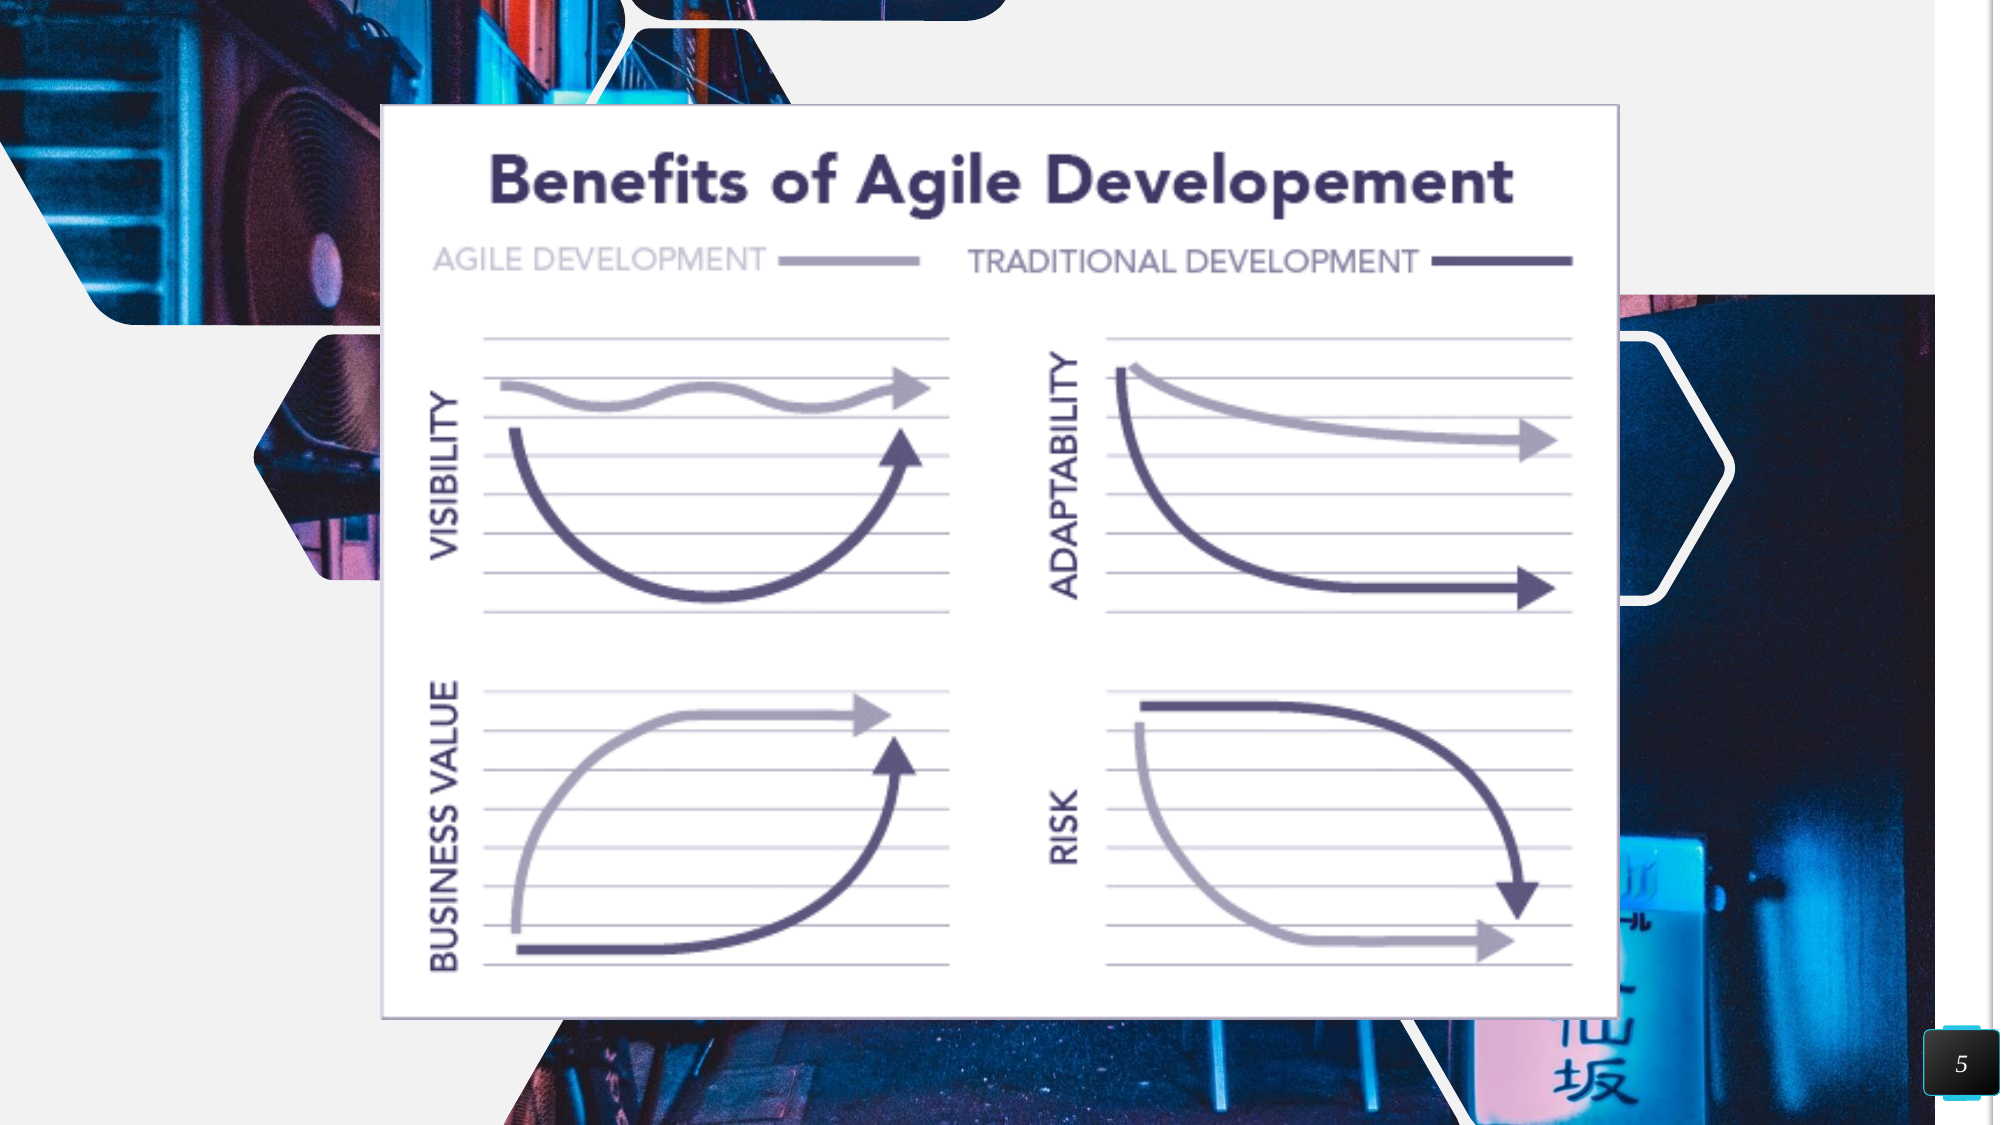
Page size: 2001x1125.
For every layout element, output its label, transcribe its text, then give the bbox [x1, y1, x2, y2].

picture [0, 0, 1935, 1125]
slide_number 5 [1935, 1029, 2000, 1096]
